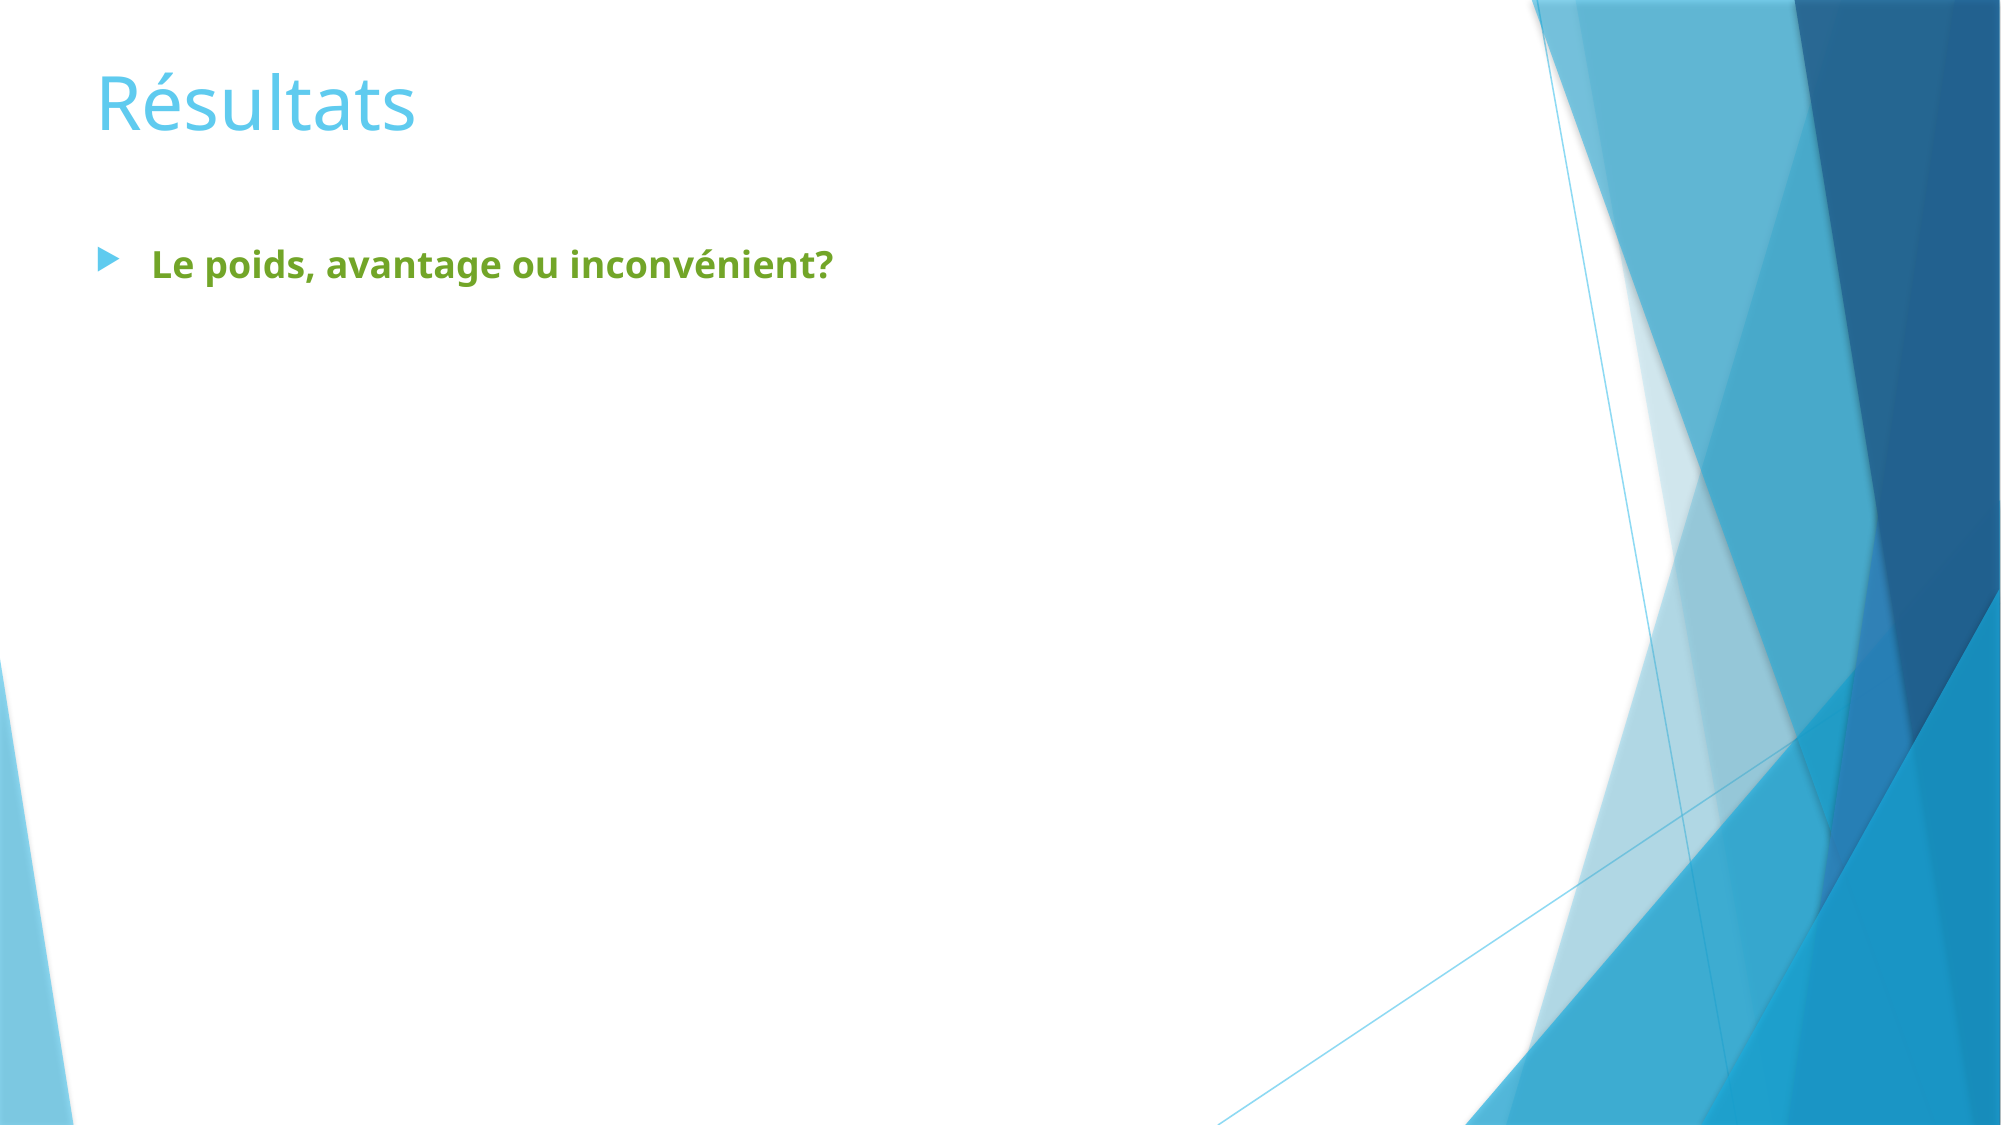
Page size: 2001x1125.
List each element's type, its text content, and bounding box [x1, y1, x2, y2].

list Le poids, avantage ou inconvénient? [80, 233, 876, 413]
title Résultats [80, 47, 1491, 265]
